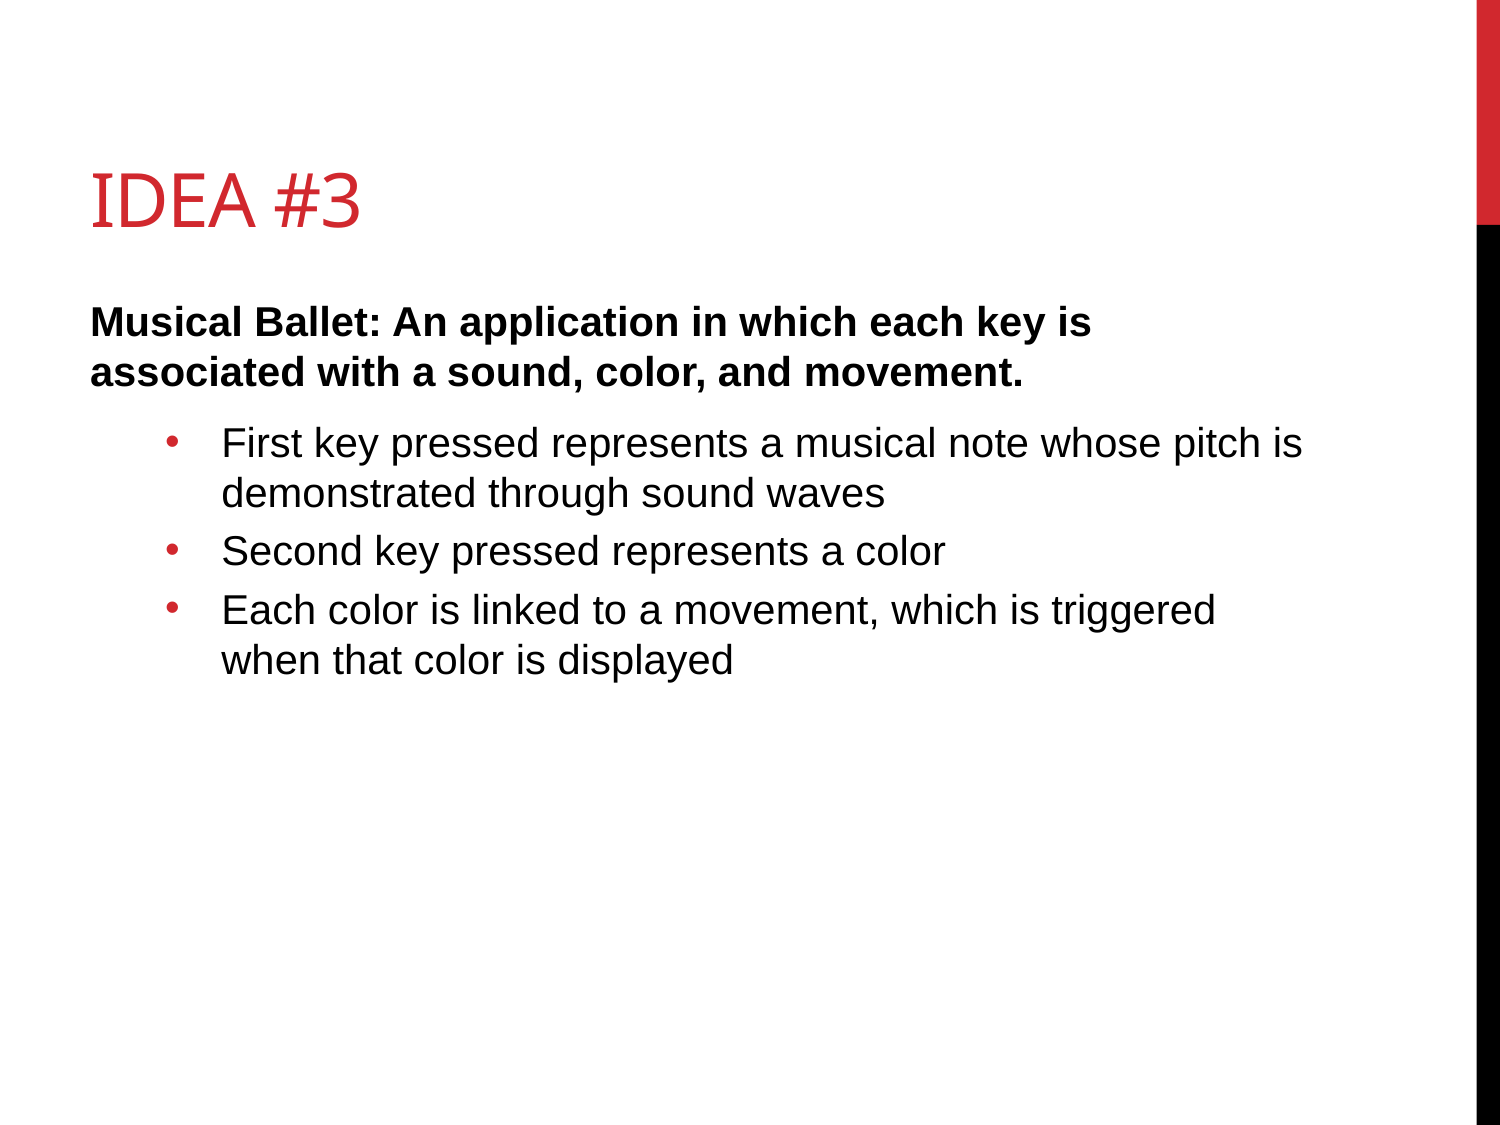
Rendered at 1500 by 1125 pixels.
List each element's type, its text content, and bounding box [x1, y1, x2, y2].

list Musical Ballet: An application in which each key is associated with a sound, color, and movement. First key pressed represents a musical note whose pitch is demonstrated through sound waves Second key pressed represents a color Each color is linked to a movement, which is triggered when that color is displayed [75, 287, 1325, 1005]
title Idea #3 [75, 25, 1025, 250]
